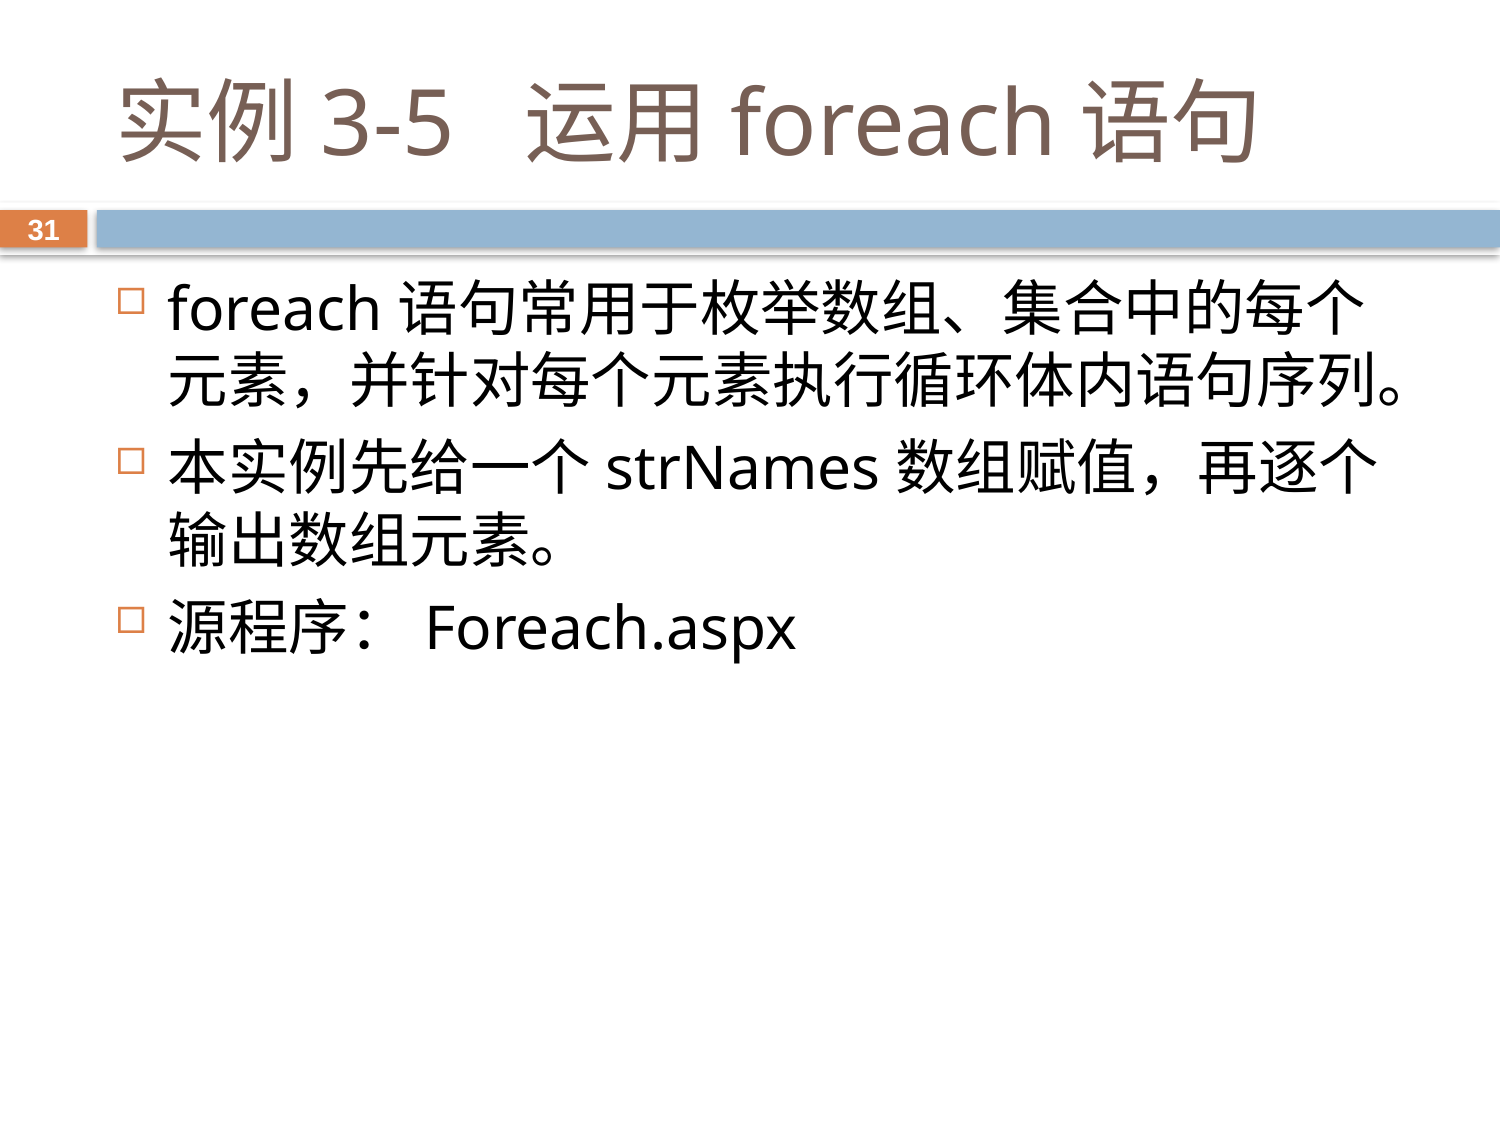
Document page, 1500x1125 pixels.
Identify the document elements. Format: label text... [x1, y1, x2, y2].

list foreach语句常用于枚举数组、集合中的每个元素，并针对每个元素执行循环体内语句序列。 本实例先给一个strNames数组赋值，再逐个输出数组元素。 源程序：Foreach.aspx [100, 262, 1438, 1000]
slide_number 31 [0, 208, 88, 249]
title 实例3-5 运用foreach语句 [100, 37, 1438, 200]
